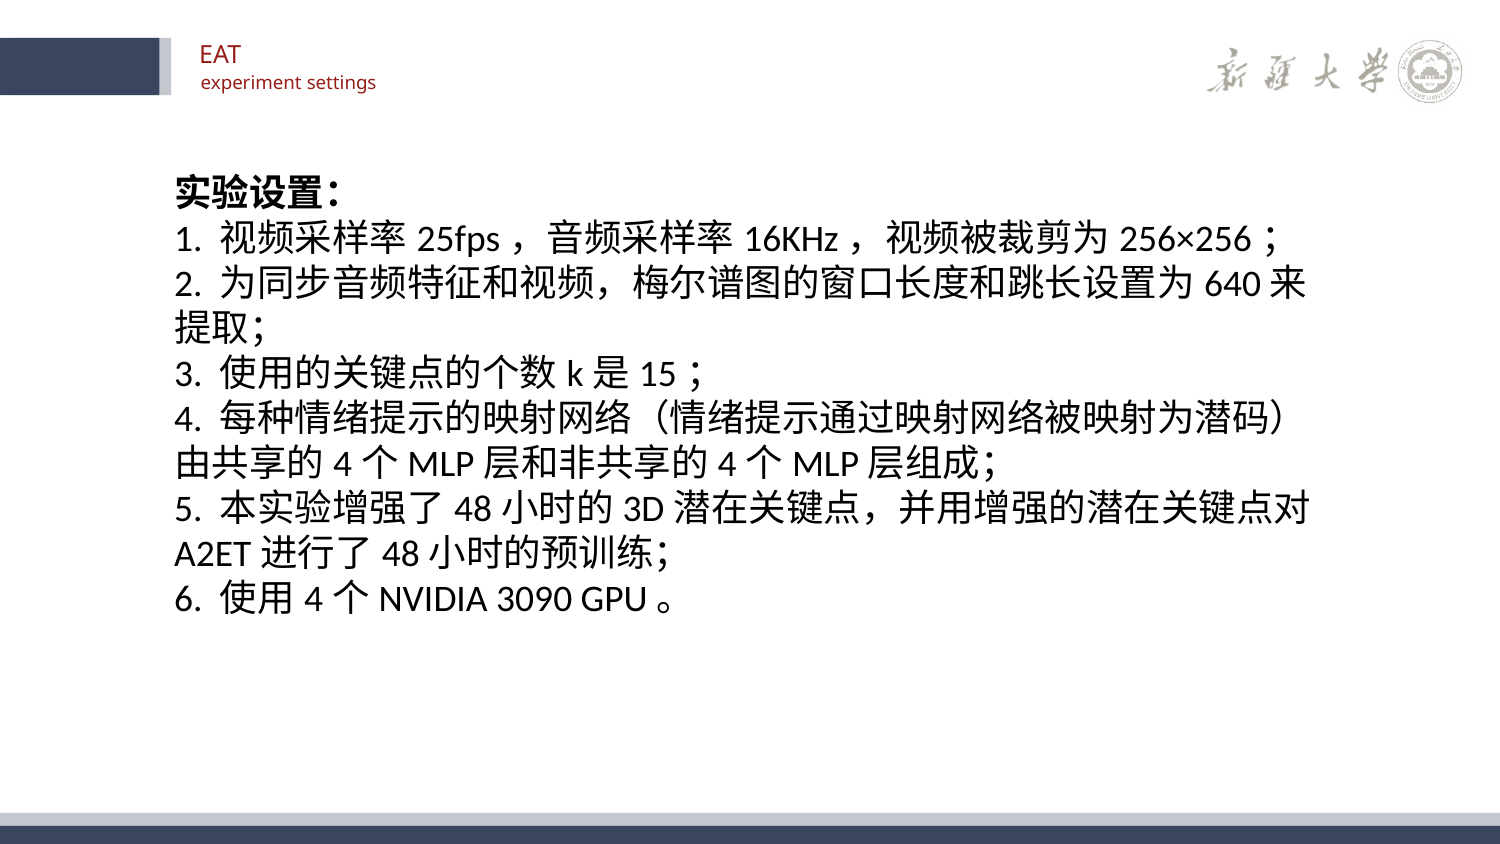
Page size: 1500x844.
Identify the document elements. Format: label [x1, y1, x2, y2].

text_box [0, 33, 1500, 844]
